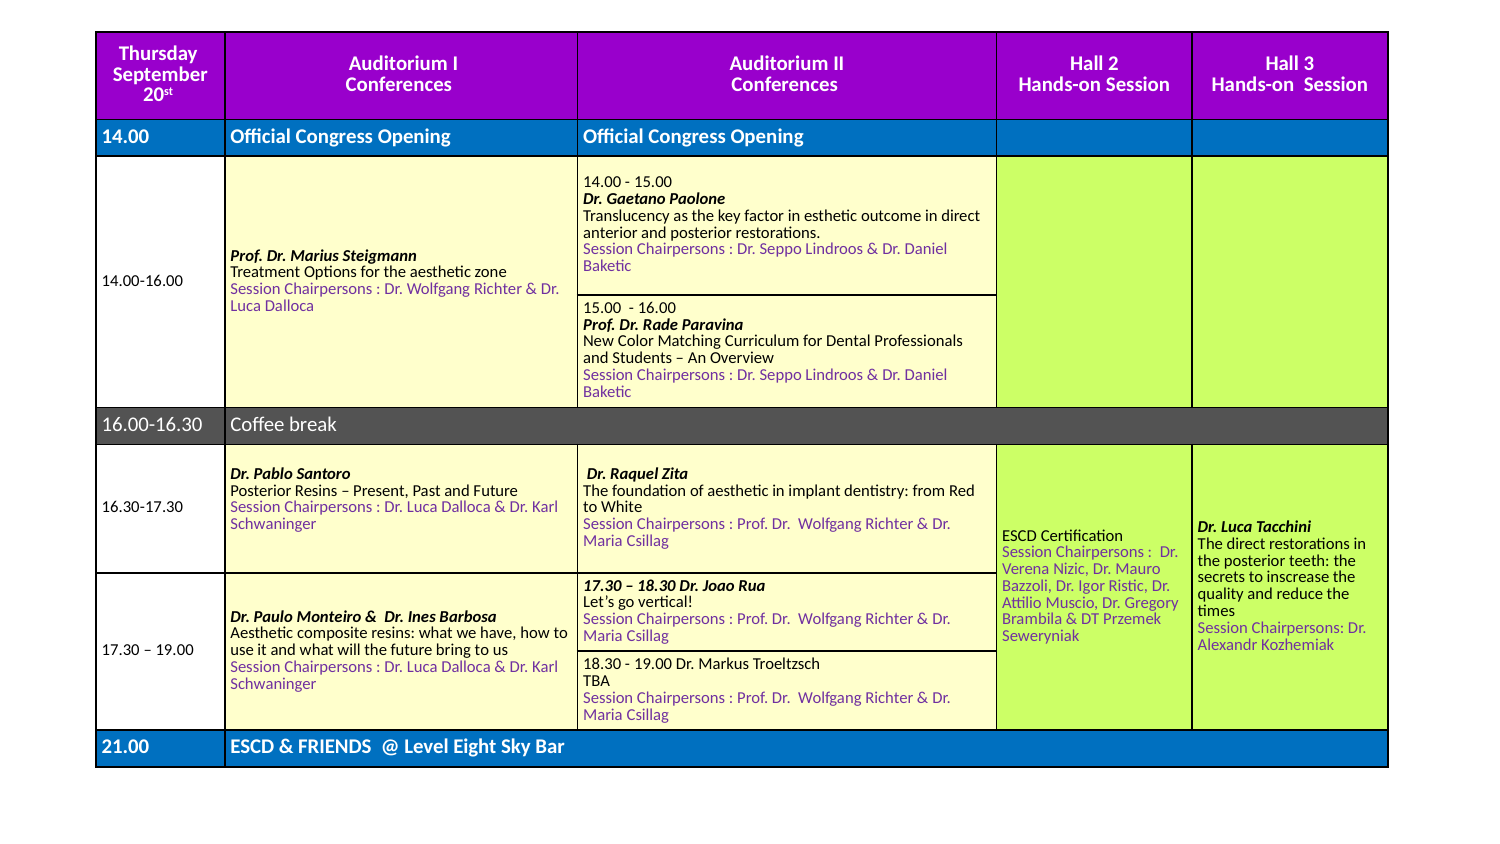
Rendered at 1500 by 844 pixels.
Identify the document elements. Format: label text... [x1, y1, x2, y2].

table_header Auditorium II Conferences [578, 33, 996, 119]
table_cell 21.00 [97, 731, 224, 766]
table_cell 17.30 – 18.30 Dr. Joao Rua Let’s go vertical! Session Chairpersons : Prof. Dr. Wolfgang Richter & Dr. Maria Csillag [578, 574, 996, 650]
table_cell 15.00 - 16.00 Prof. Dr. Rade Paravina New Color Matching Curriculum for Dental Professionals and Students – An Overview Session Chairpersons : Dr. Seppo Lindroos & Dr. Daniel Baketic [578, 296, 996, 407]
table_cell 14.00 [97, 120, 224, 155]
table_cell 16.00-16.30 [97, 408, 224, 444]
table_cell 16.30-17.30 [97, 445, 224, 572]
table_header Hall 2 Hands-on Session [997, 33, 1191, 119]
table_header Auditorium I Conferences [226, 33, 577, 119]
table_cell 17.30 – 19.00 [97, 574, 224, 729]
table_cell Dr. Luca Tacchini The direct restorations in the posterior teeth: the secrets to inscrease the quality and reduce the times Session Chairpersons: Dr. Alexandr Kozhemiak [1193, 445, 1387, 729]
table_cell [997, 157, 1191, 407]
table_cell Official Congress Opening [226, 120, 577, 155]
table_cell Dr. Paulo Monteiro & Dr. Ines Barbosa Aesthetic composite resins: what we have, how to use it and what will the future bring to us Session Chairpersons : Dr. Luca Dalloca & Dr. Karl Schwaninger [226, 574, 577, 729]
table_cell 18.30 - 19.00 Dr. Markus Troeltzsch TBA Session Chairpersons : Prof. Dr. Wolfgang Richter & Dr. Maria Csillag [578, 652, 996, 729]
table_cell 14.00 - 15.00 Dr. Gaetano Paolone Translucency as the key factor in esthetic outcome in direct anterior and posterior restorations. Session Chairpersons : Dr. Seppo Lindroos & Dr. Daniel Baketic [578, 157, 996, 294]
table_cell ESCD Certification Session Chairpersons : Dr. Verena Nizic, Dr. Mauro Bazzoli, Dr. Igor Ristic, Dr. Attilio Muscio, Dr. Gregory Brambila & DT Przemek Seweryniak [997, 445, 1191, 729]
table_cell ESCD & FRIENDS @ Level Eight Sky Bar [226, 731, 1387, 766]
table_cell Dr. Pablo Santoro Posterior Resins – Present, Past and Future Session Chairpersons : Dr. Luca Dalloca & Dr. Karl Schwaninger [226, 445, 577, 572]
table_cell [1193, 120, 1387, 155]
table_header Thursday September 20st [97, 33, 224, 119]
table_cell [1193, 157, 1387, 407]
table_cell Official Congress Opening [578, 120, 996, 155]
table_header Hall 3 Hands-on Session [1193, 33, 1387, 119]
table_cell Coffee break [226, 408, 1387, 444]
table_cell 14.00-16.00 [97, 157, 224, 407]
table_cell [997, 120, 1191, 155]
table_cell Dr. Raquel Zita The foundation of aesthetic in implant dentistry: from Red to White Session Chairpersons : Prof. Dr. Wolfgang Richter & Dr. Maria Csillag [578, 445, 996, 572]
table_cell Prof. Dr. Marius Steigmann Treatment Options for the aesthetic zone Session Chairpersons : Dr. Wolfgang Richter & Dr. Luca Dalloca [226, 157, 577, 407]
